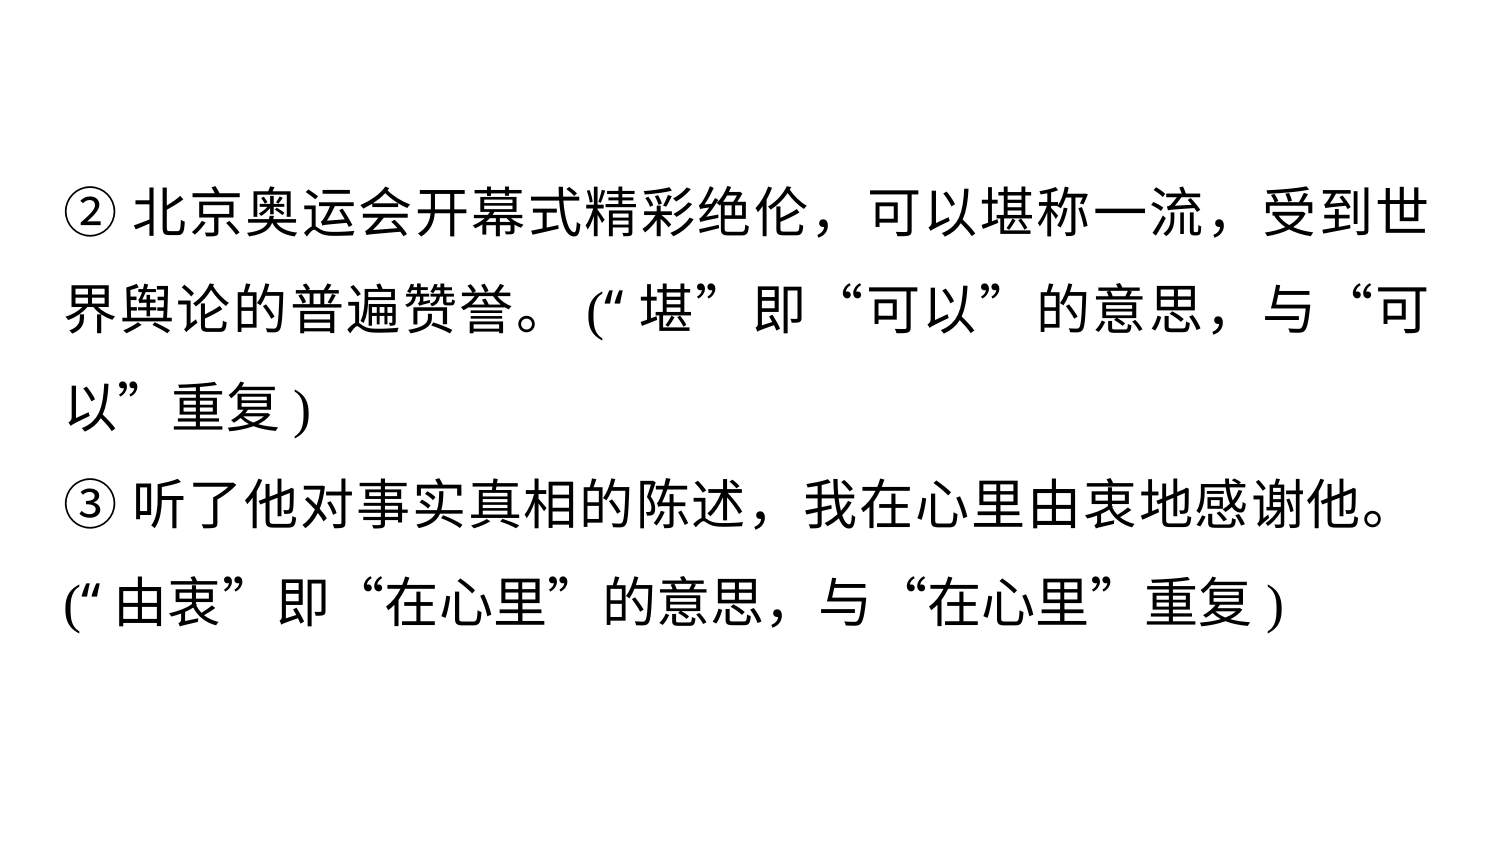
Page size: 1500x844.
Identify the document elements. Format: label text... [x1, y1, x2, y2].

text_box ②北京奥运会开幕式精彩绝伦，可以堪称一流，受到世界舆论的普遍赞誉。(“堪”即“可以”的意思，与“可以”重复) ③听了他对事实真相的陈述，我在心里由衷地感谢他。(“由衷”即“在心里”的意思，与“在心里”重复) [48, 138, 1445, 641]
